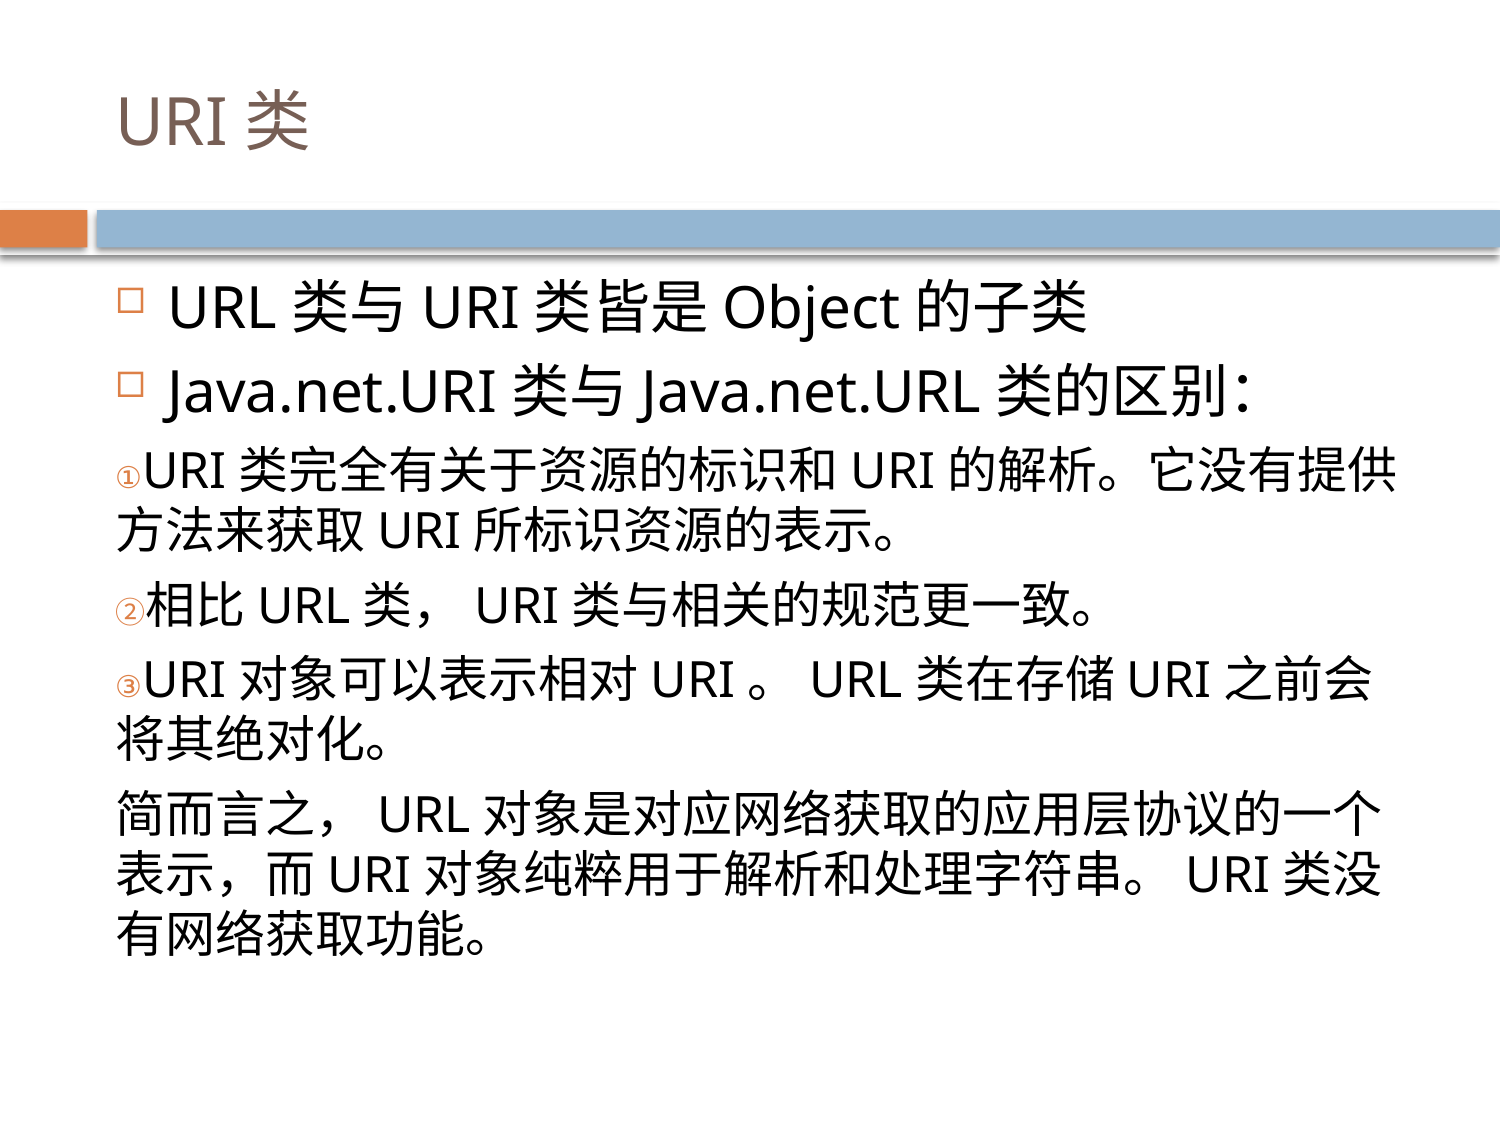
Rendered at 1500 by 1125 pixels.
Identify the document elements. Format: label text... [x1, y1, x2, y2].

title URI类 [100, 37, 1438, 200]
slide_number [0, 208, 88, 249]
list URL类与URI类皆是Object的子类 Java.net.URI类与Java.net.URL类的区别： URI类完全有关于资源的标识和URI的解析。它没有提供方法来获取URI所标识资源的表示。 相比URL类，URI类与相关的规范更一致。 URI对象可以表示相对URI。URL类在存储URI之前会将其绝对化。 简而言之，URL对象是对应网络获取的应用层协议的一个表示，而URI对象纯粹用于解析和处理字符串。URI类没有网络获取功能。 [100, 262, 1438, 1000]
